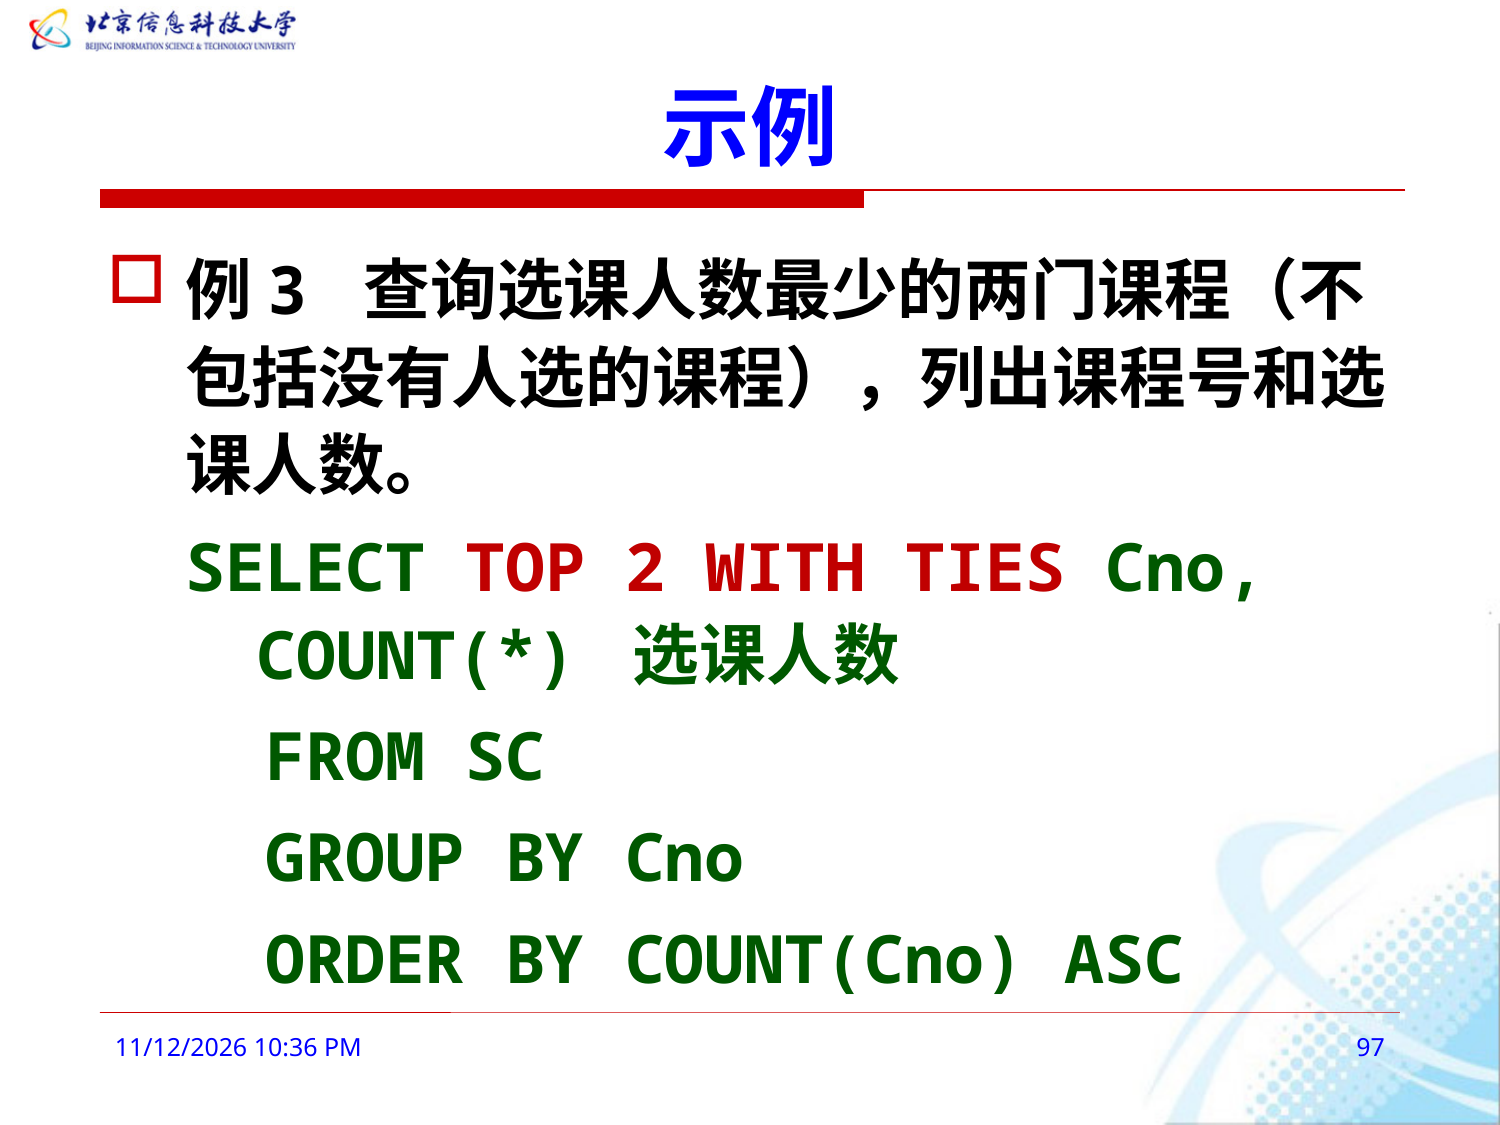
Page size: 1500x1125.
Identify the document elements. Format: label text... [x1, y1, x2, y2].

picture [0, 0, 1500, 1125]
title 示例 [93, 49, 1407, 185]
list 例3 查询选课人数最少的两门课程（不包括没有人选的课程），列出课程号和选课人数。 SELECT TOP 2 WITH TIES Cno, COUNT(*) 选课人数 FROM SC GROUP BY Cno ORDER BY COUNT(Cno) ASC [92, 231, 1406, 1000]
slide_number 97 [1074, 1024, 1401, 1103]
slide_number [99, 1024, 432, 1103]
